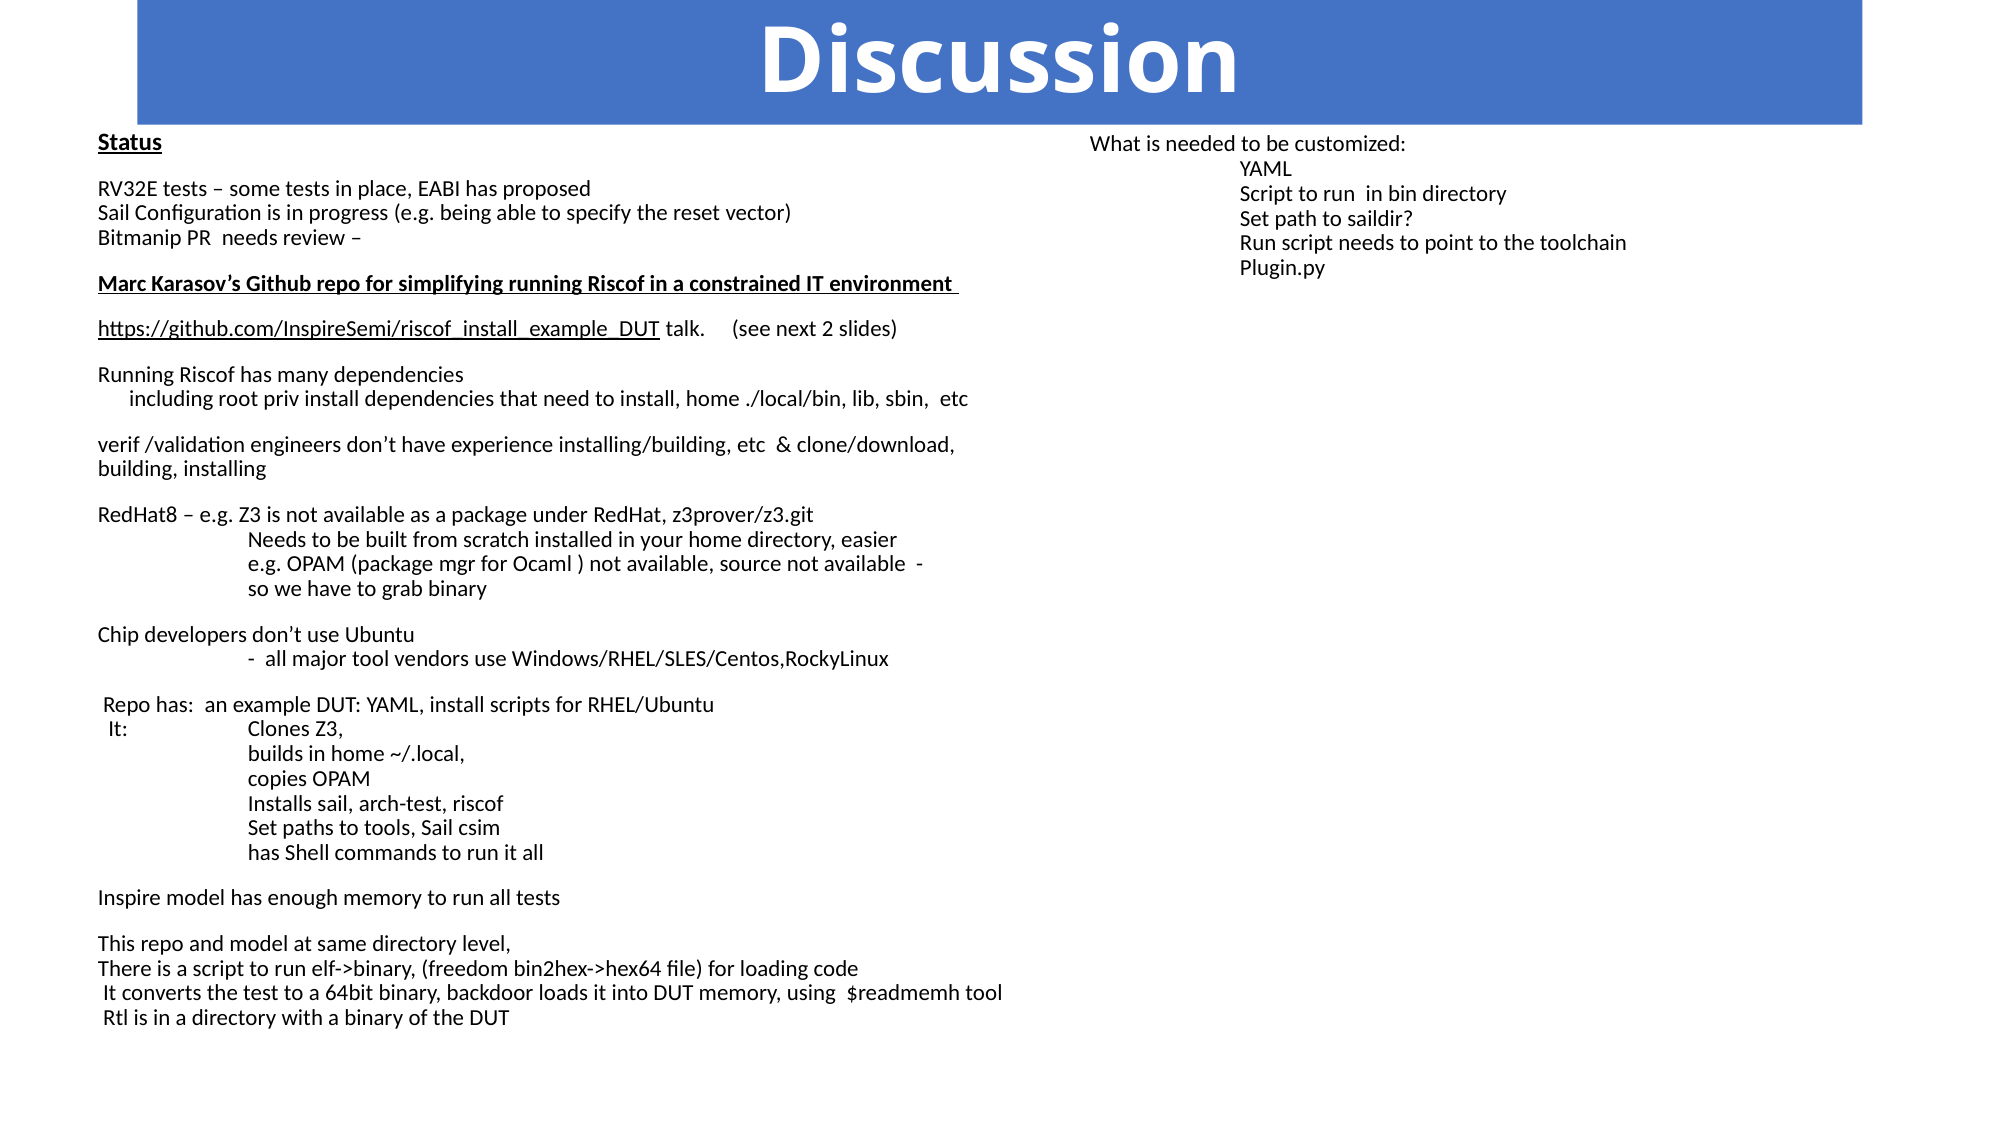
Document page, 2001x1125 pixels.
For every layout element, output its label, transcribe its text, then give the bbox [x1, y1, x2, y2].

title Discussion [137, 0, 1863, 125]
list Status RV32E tests – some tests in place, EABI has proposed Sail Configuration is in progress (e.g. being able to specify the reset vector) Bitmanip PR needs review – Marc Karasov’s Github repo for simplifying running Riscof in a constrained IT environment https://github.com/InspireSemi/riscof_install_example_DUT talk. (see next 2 slides) Running Riscof has many dependencies including root priv install dependencies that need to install, home ./local/bin, lib, sbin, etc verif /validation engineers don’t have experience installing/building, etc & clone/download, building, installing RedHat8 – e.g. Z3 is not available as a package under RedHat, z3prover/z3.git Needs to be built from scratch installed in your home directory, easier e.g. OPAM (package mgr for Ocaml ) not available, source not available - so we have to grab binary Chip developers don’t use Ubuntu - all major tool vendors use Windows/RHEL/SLES/Centos,RockyLinux Repo has: an example DUT: YAML, install scripts for RHEL/Ubuntu It: Clones Z3, builds in home ~/.local, copies OPAM Installs sail, arch-test, riscof Set paths to tools, Sail csim has Shell commands to run it all Inspire model has enough memory to run all tests This repo and model at same directory level, There is a script to run elf->binary, (freedom bin2hex->hex64 file) for loading code It converts the test to a 64bit binary, backdoor loads it into DUT memory, using $readmemh tool Rtl is in a directory with a binary of the DUT [82, 124, 1055, 1125]
list What is needed to be customized: YAML Script to run in bin directory Set path to saildir? Run script needs to point to the toolchain Plugin.py [1074, 124, 2000, 1125]
